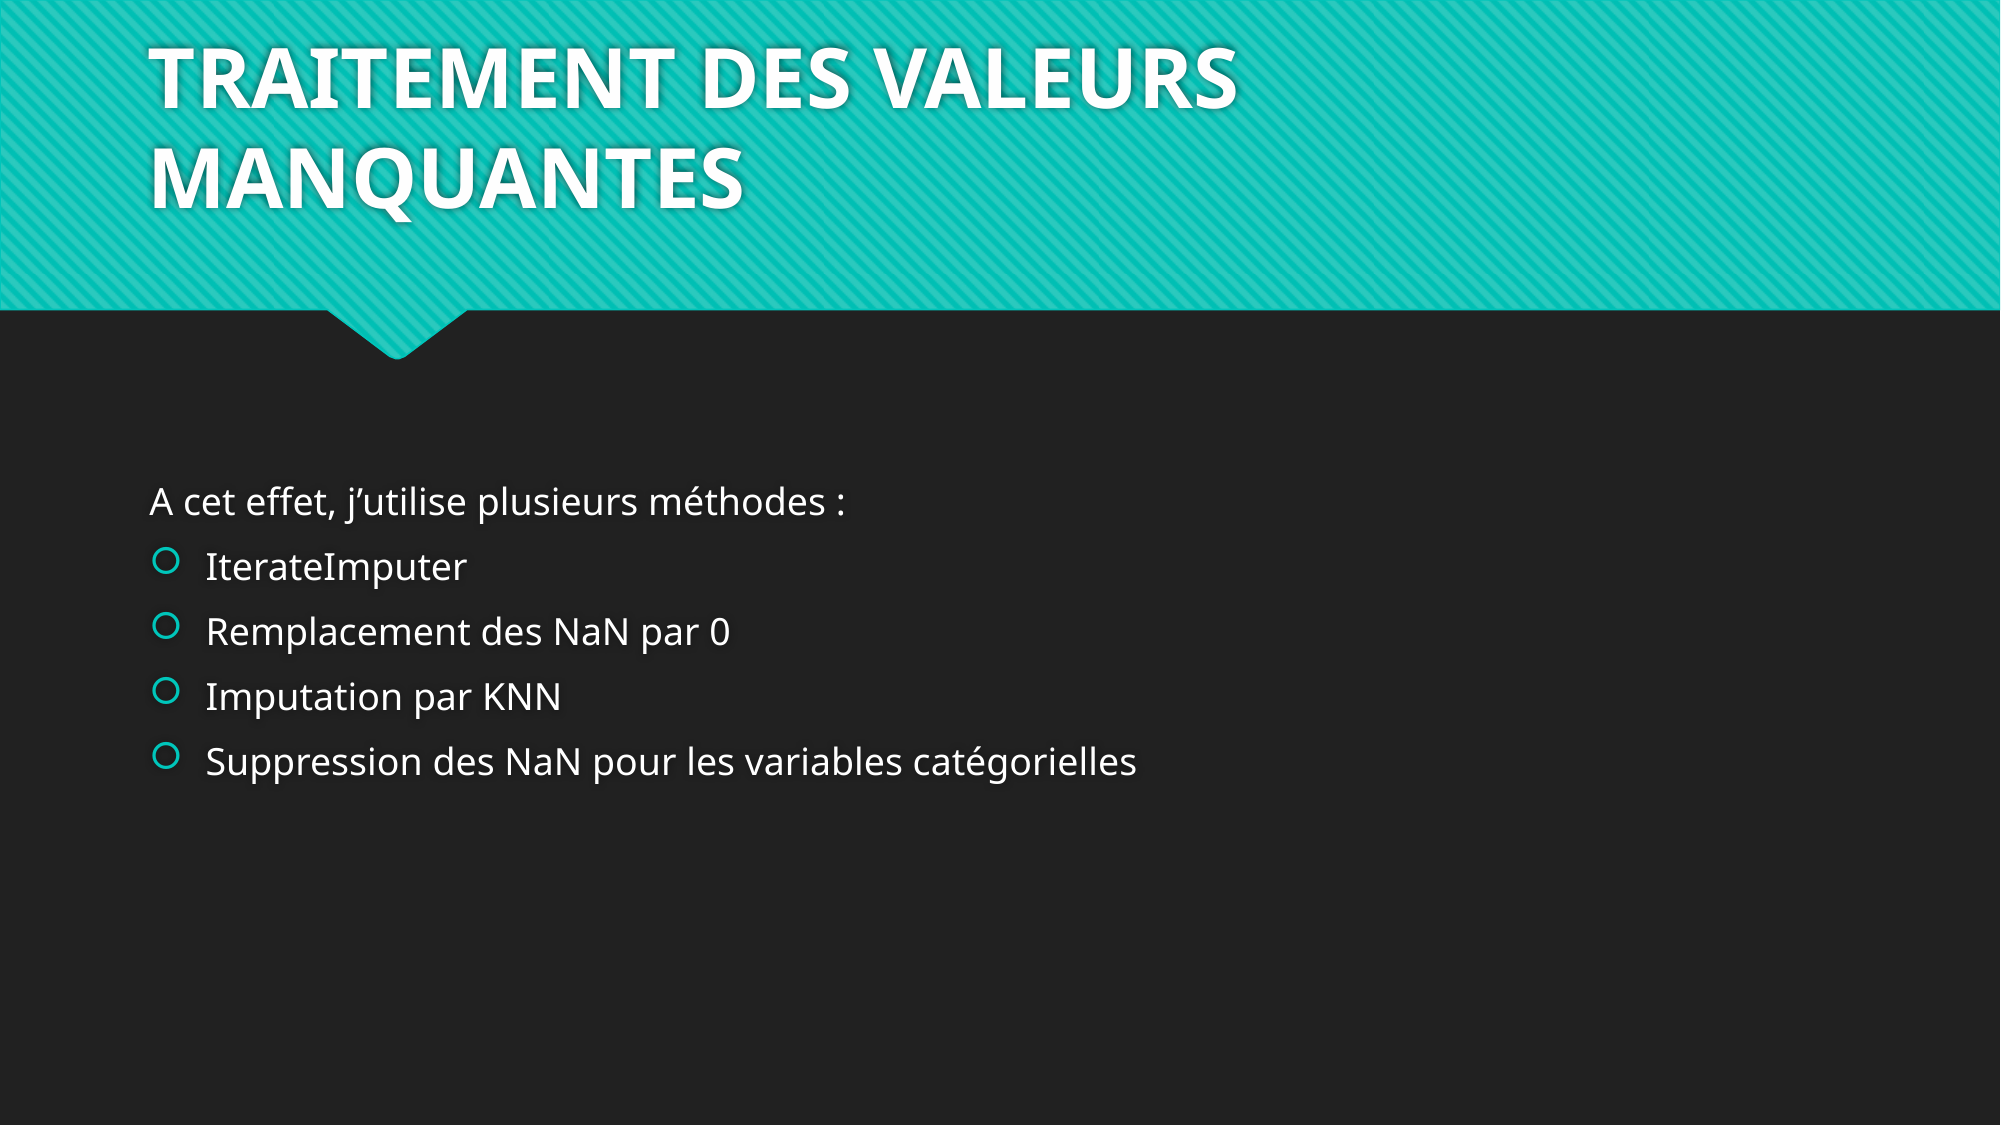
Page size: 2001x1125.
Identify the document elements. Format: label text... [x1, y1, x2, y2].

list A cet effet, j’utilise plusieurs méthodes : IterateImputer Remplacement des NaN par 0 Imputation par KNN Suppression des NaN pour les variables catégorielles [134, 364, 1866, 962]
title TRAITEMENT DES VALEURS MANQUANTES [132, 73, 1868, 233]
